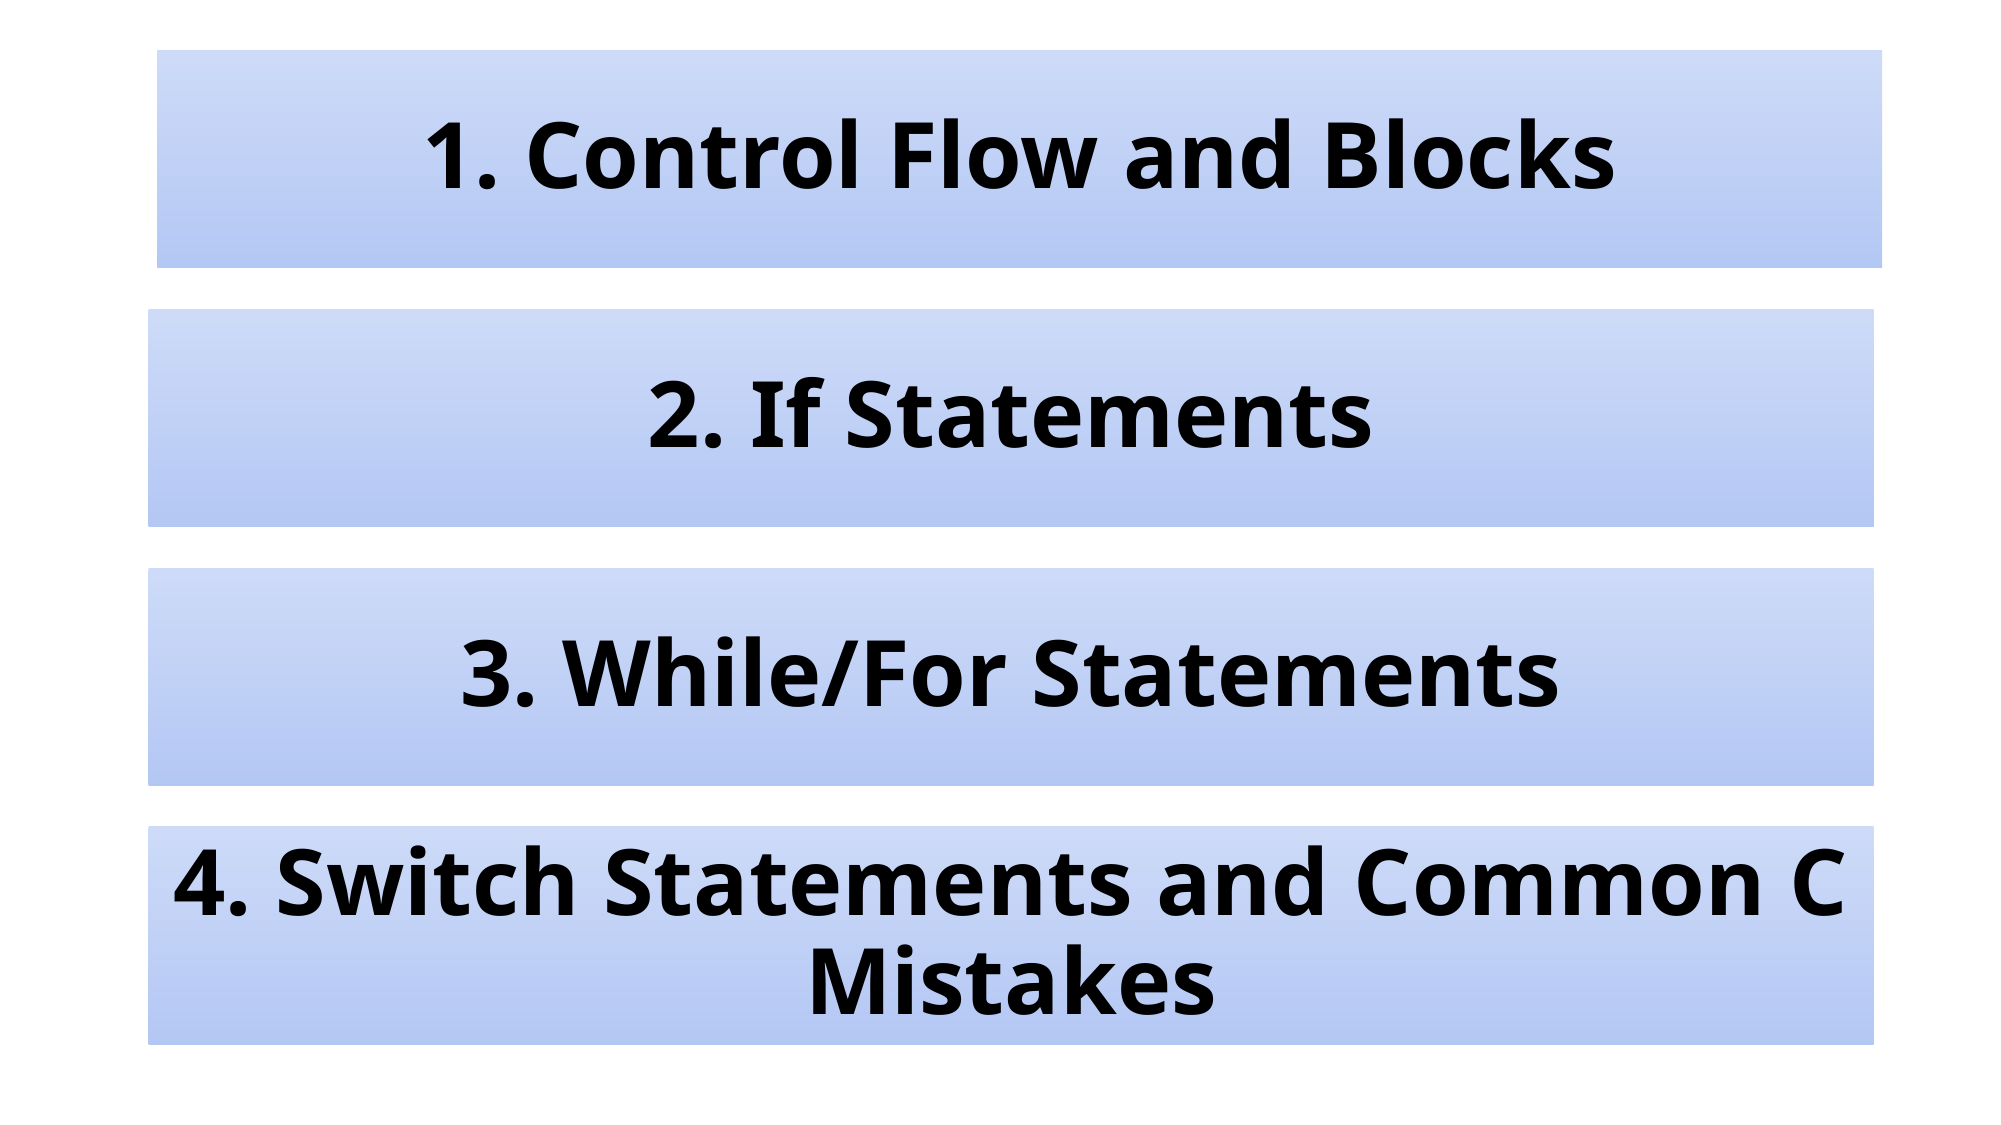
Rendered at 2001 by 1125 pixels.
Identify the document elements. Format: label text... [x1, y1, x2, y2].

text_box 2. If Statements [148, 309, 1874, 527]
text_box 3. While/For Statements [148, 568, 1874, 786]
title 1. Control Flow and Blocks [157, 50, 1883, 268]
text_box 4. Switch Statements and Common C Mistakes [148, 826, 1874, 1045]
